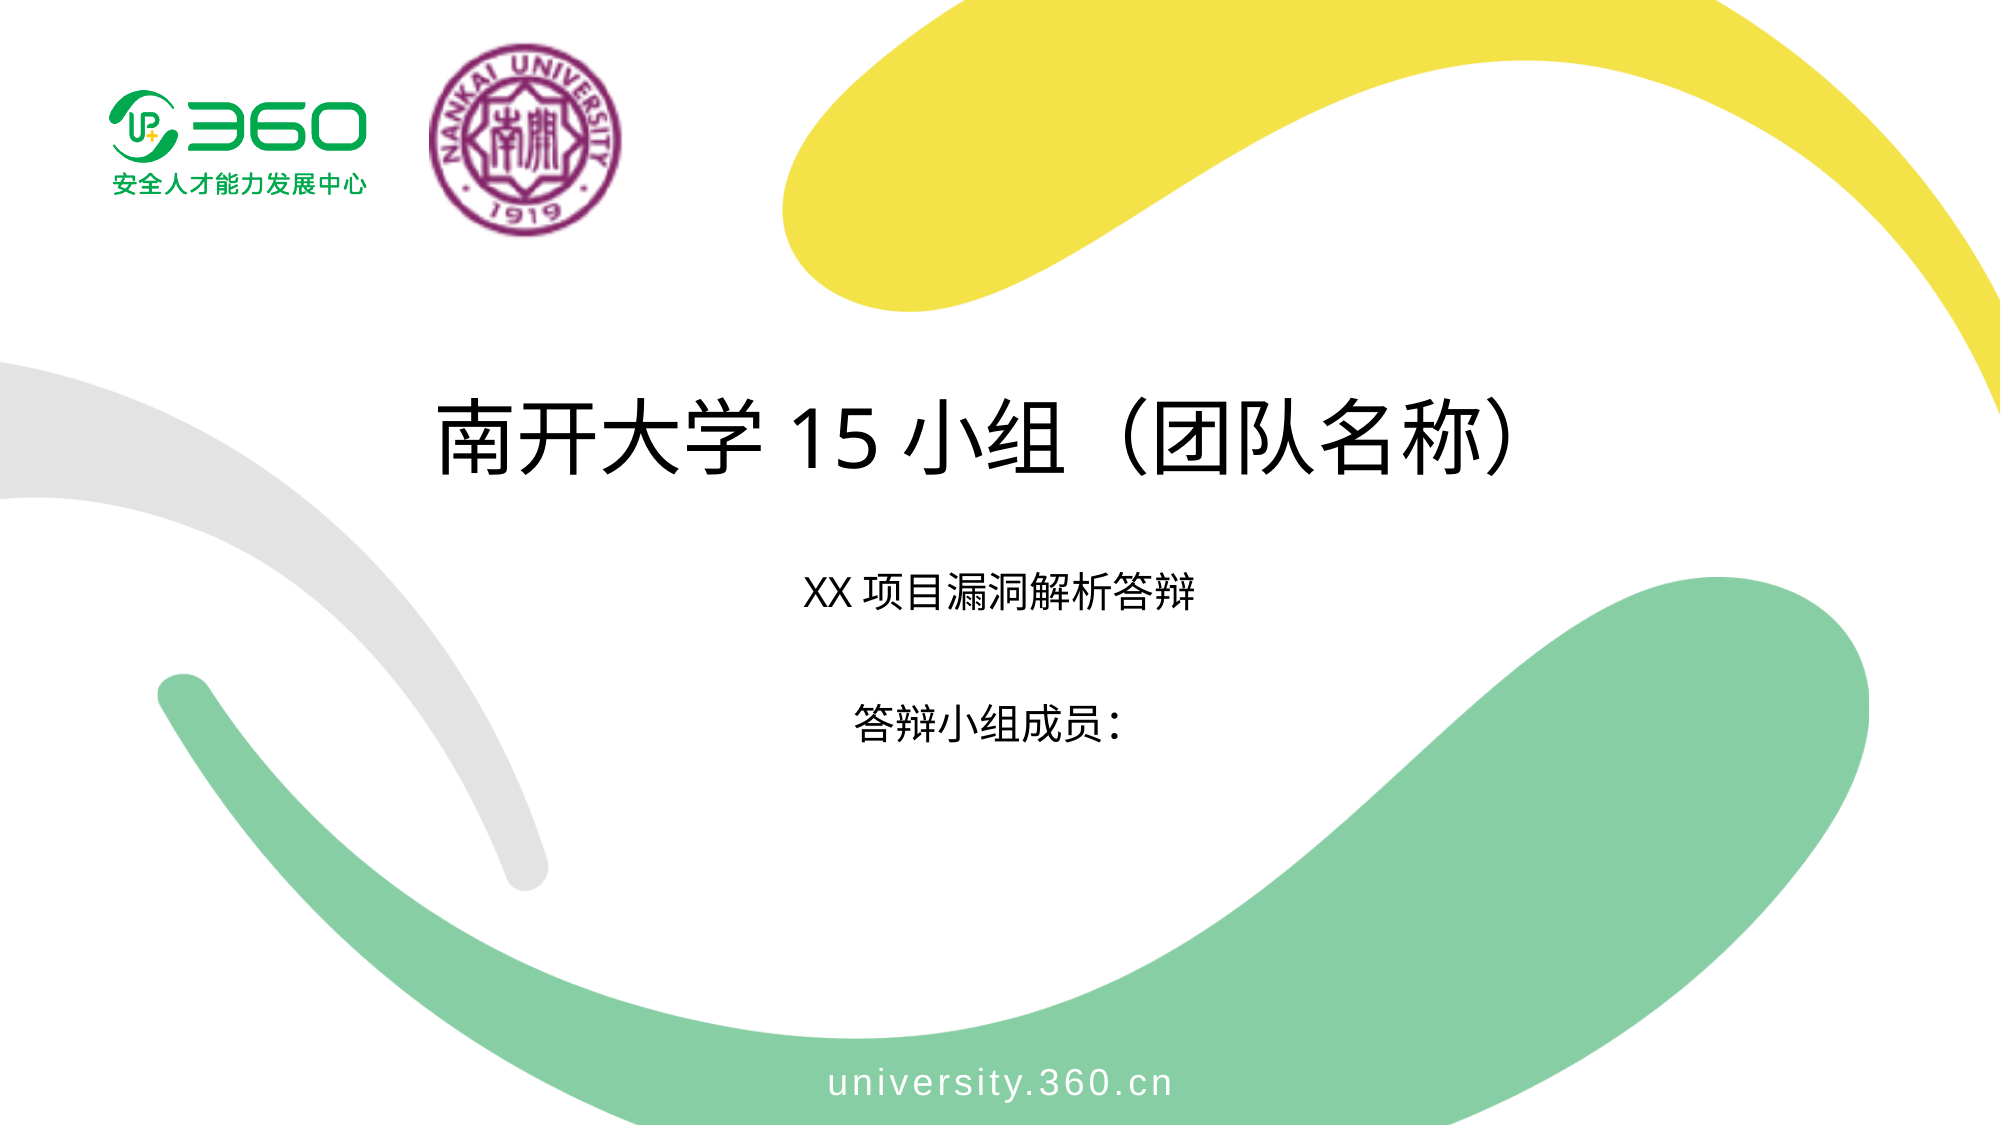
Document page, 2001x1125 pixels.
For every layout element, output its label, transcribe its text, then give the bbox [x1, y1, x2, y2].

text_box 南开大学15小组（团队名称） [161, 320, 1839, 562]
text_box XX项目漏洞解析答辩 答辩小组成员： [161, 562, 1839, 758]
picture [107, 90, 368, 195]
picture [782, 0, 2001, 487]
picture [0, 352, 1870, 1125]
picture [425, 41, 625, 242]
